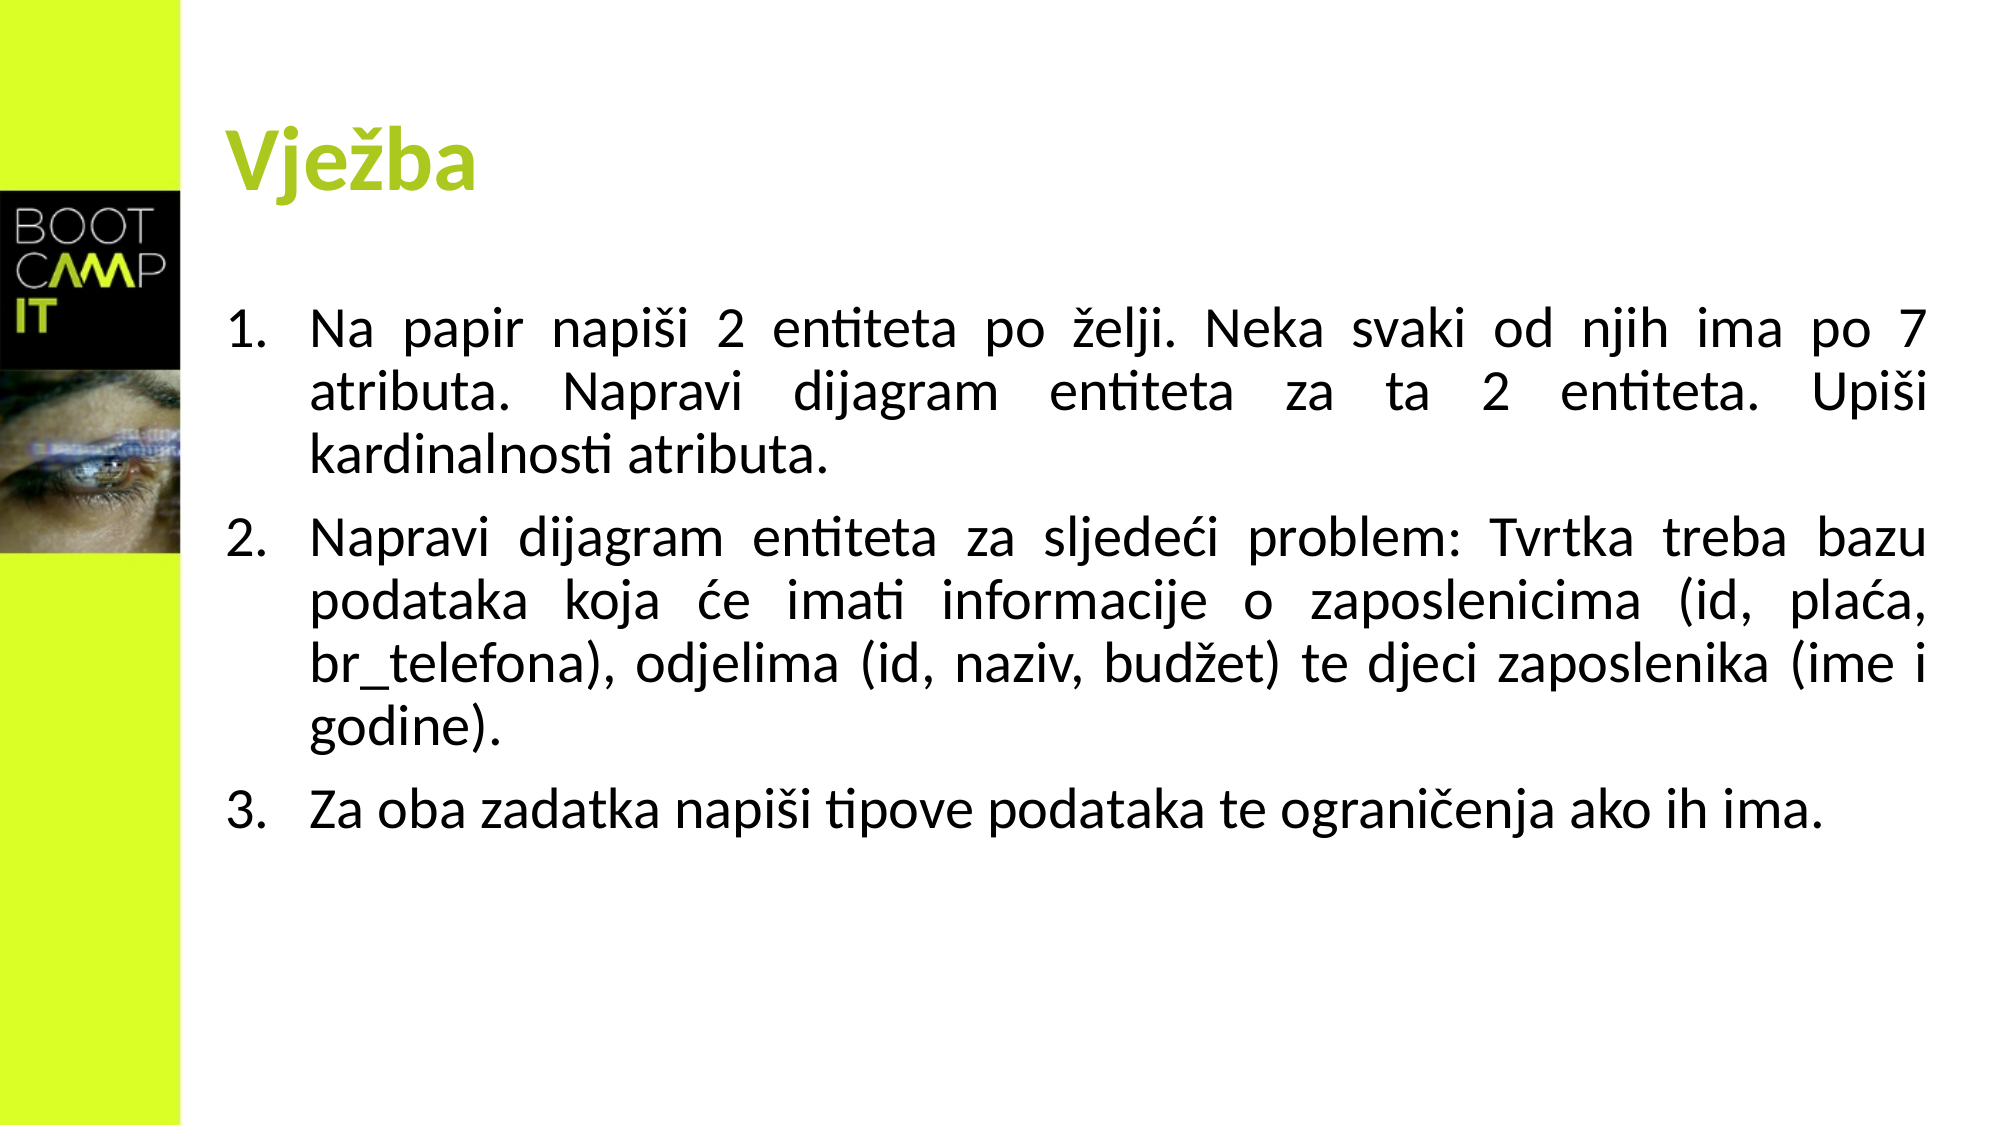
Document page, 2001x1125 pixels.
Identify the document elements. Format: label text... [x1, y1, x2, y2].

list Na papir napiši 2 entiteta po želji. Neka svaki od njih ima po 7 atributa. Napravi dijagram entiteta za ta 2 entiteta. Upiši kardinalnosti atributa. Napravi dijagram entiteta za sljedeći problem: Tvrtka treba bazu podataka koja će imati informacije o zaposlenicima (id, plaća, br_telefona), odjelima (id, naziv, budžet) te djeci zaposlenika (ime i godine). Za oba zadatka napiši tipove podataka te ograničenja ako ih ima. [210, 289, 1944, 1065]
picture [0, 0, 2000, 1125]
title Vježba [210, 59, 1944, 263]
